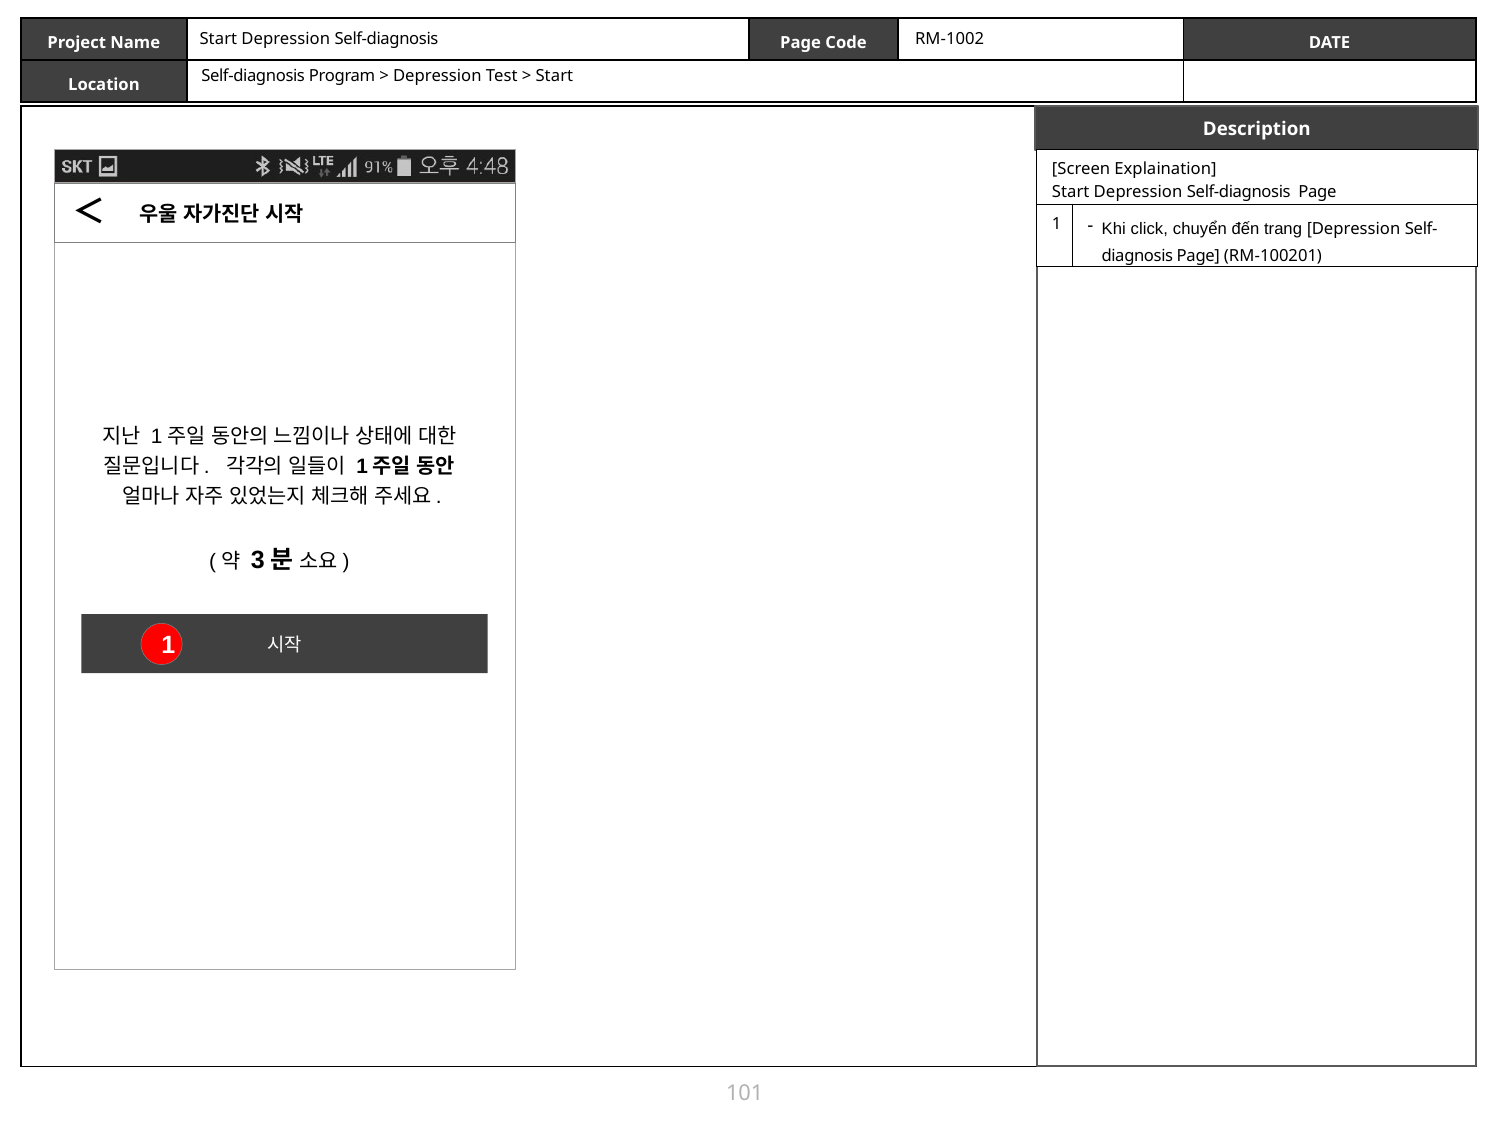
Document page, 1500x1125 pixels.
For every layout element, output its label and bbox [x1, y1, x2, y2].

table_cell [1073, 205, 1477, 266]
table_cell [1037, 205, 1072, 266]
text_box [184, 20, 462, 55]
text_box [186, 57, 589, 93]
table_header [1037, 150, 1477, 204]
text_box [52, 148, 517, 970]
slide_number [569, 1063, 920, 1124]
text_box [900, 20, 1000, 55]
